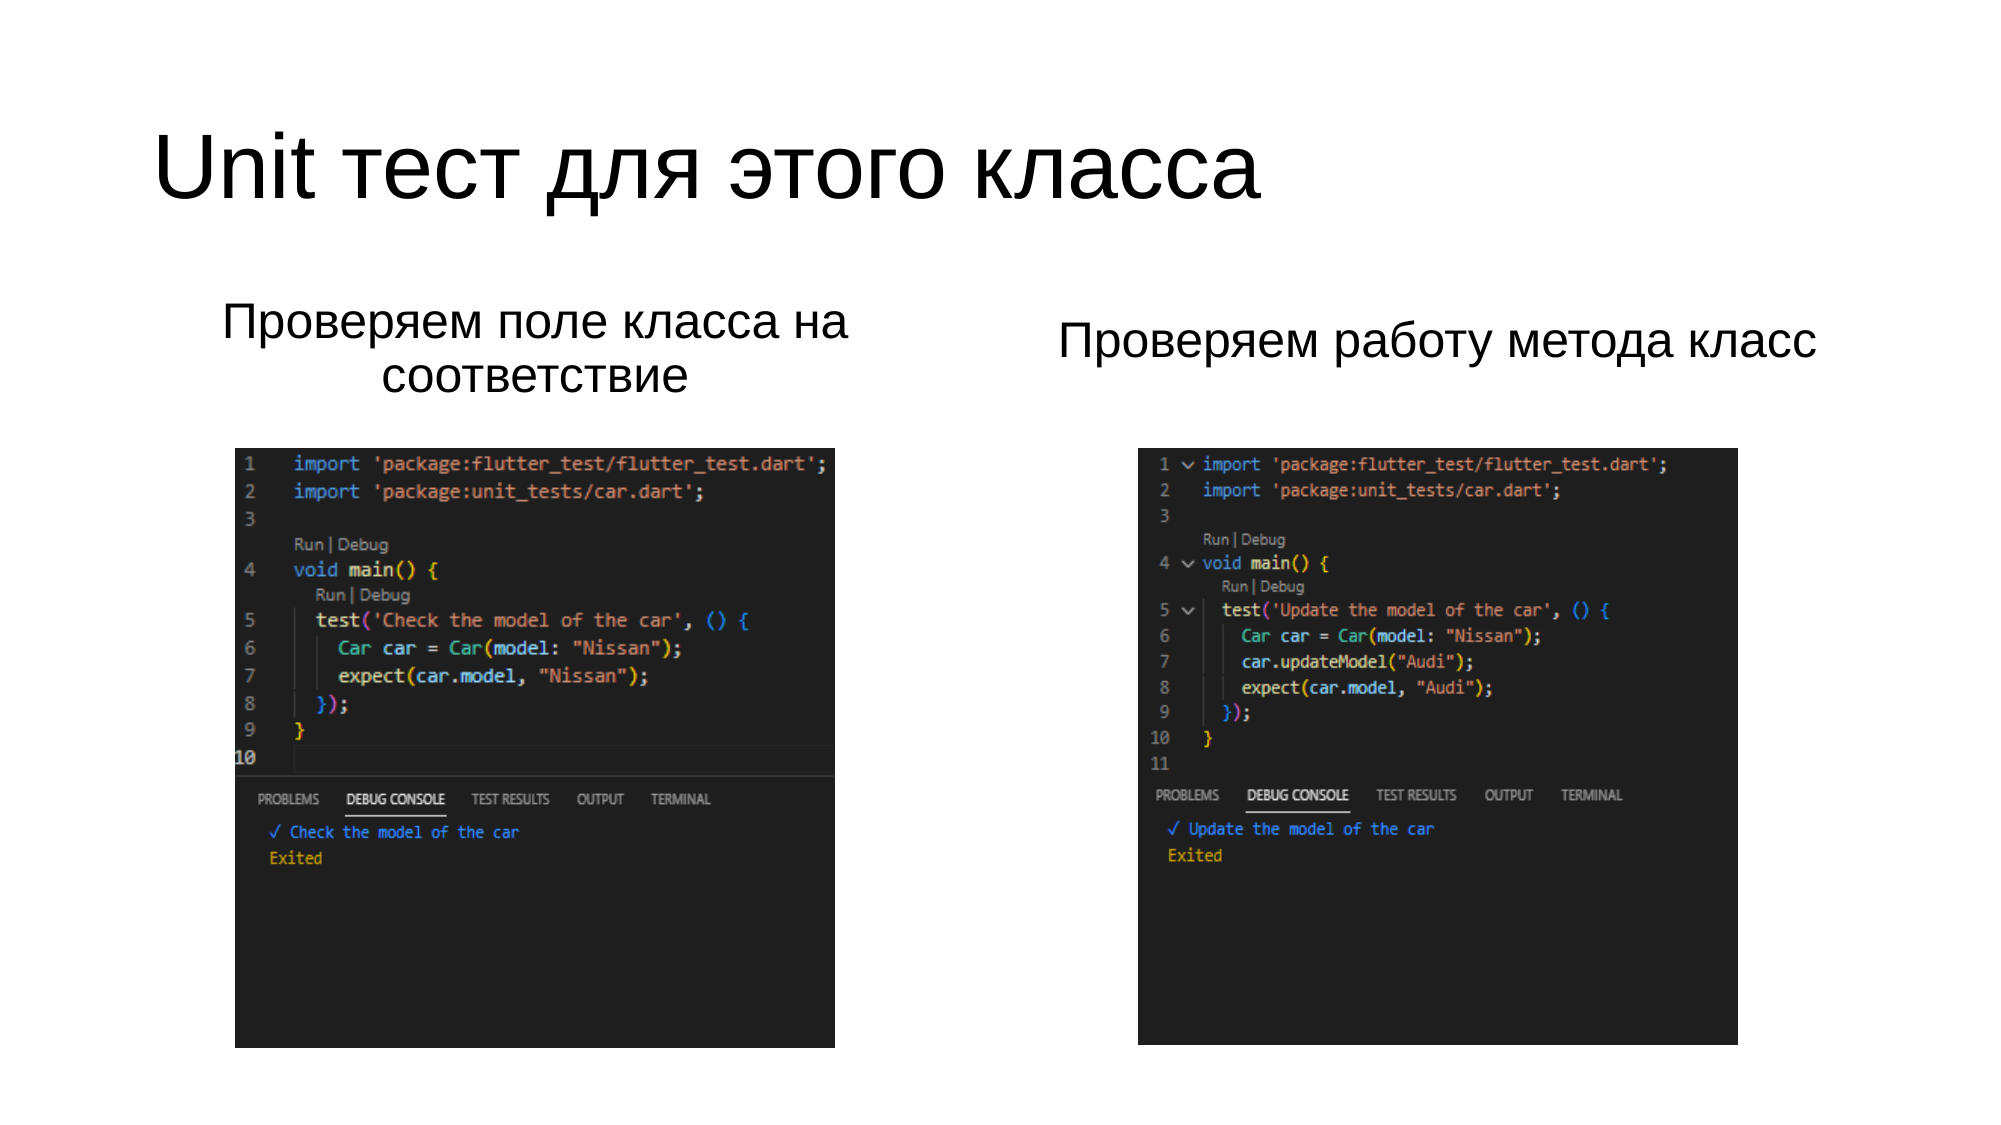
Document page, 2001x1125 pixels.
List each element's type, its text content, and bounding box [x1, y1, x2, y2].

picture [235, 774, 835, 1048]
picture [1138, 774, 1738, 1045]
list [235, 448, 835, 774]
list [1138, 448, 1738, 774]
list Проверяем поле класса на соответствие [137, 275, 934, 411]
title Unit тест для этого класса [137, 59, 1863, 278]
list Проверяем работу метода класс [1012, 293, 1863, 376]
